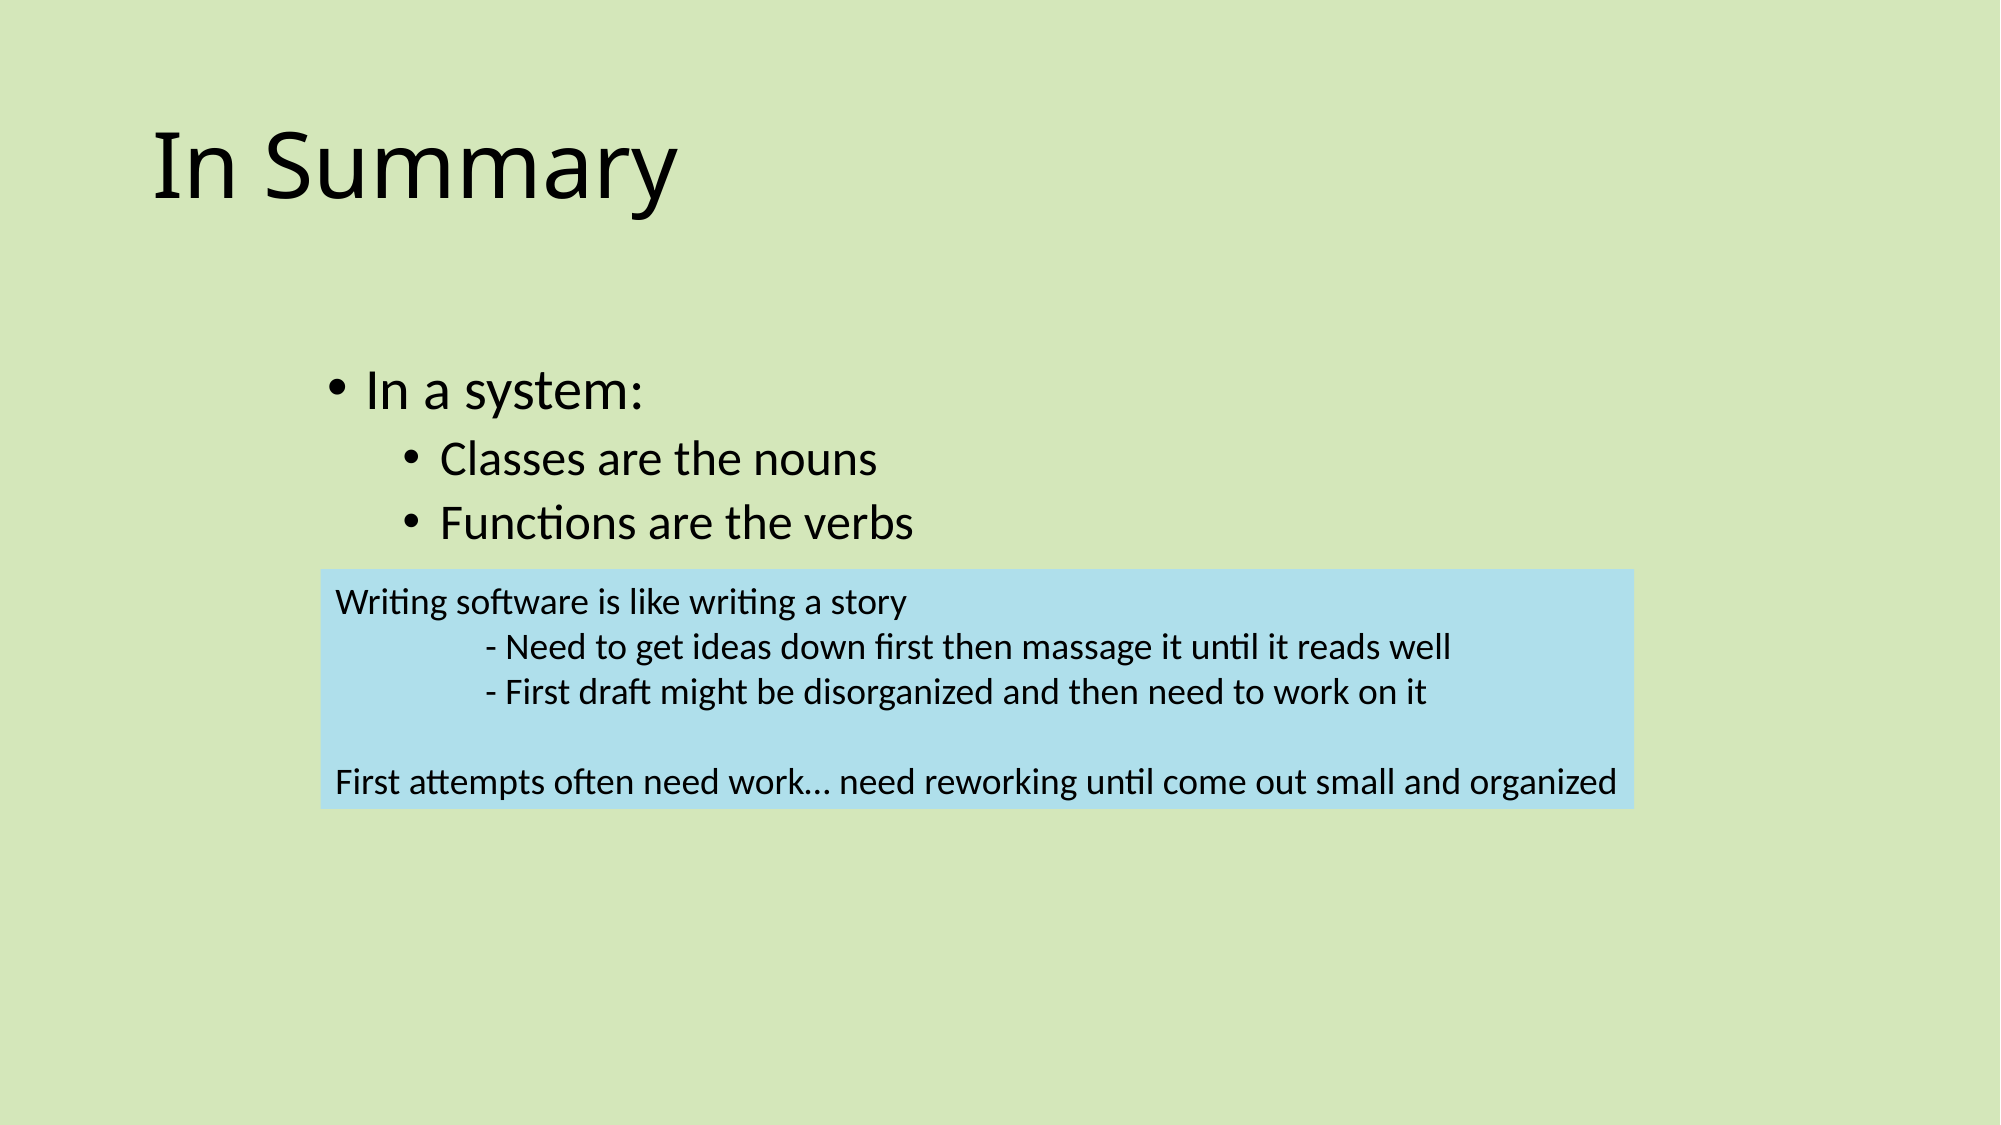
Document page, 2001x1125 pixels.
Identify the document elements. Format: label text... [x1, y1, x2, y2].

title In Summary [137, 59, 1863, 278]
text_box Writing software is like writing a story - Need to get ideas down first then massage it until it reads well - First draft might be disorganized and then need to work on it First attempts often need work… need reworking until come out small and organized [320, 569, 1635, 809]
list In a system: Classes are the nouns Functions are the verbs [312, 351, 2000, 1066]
